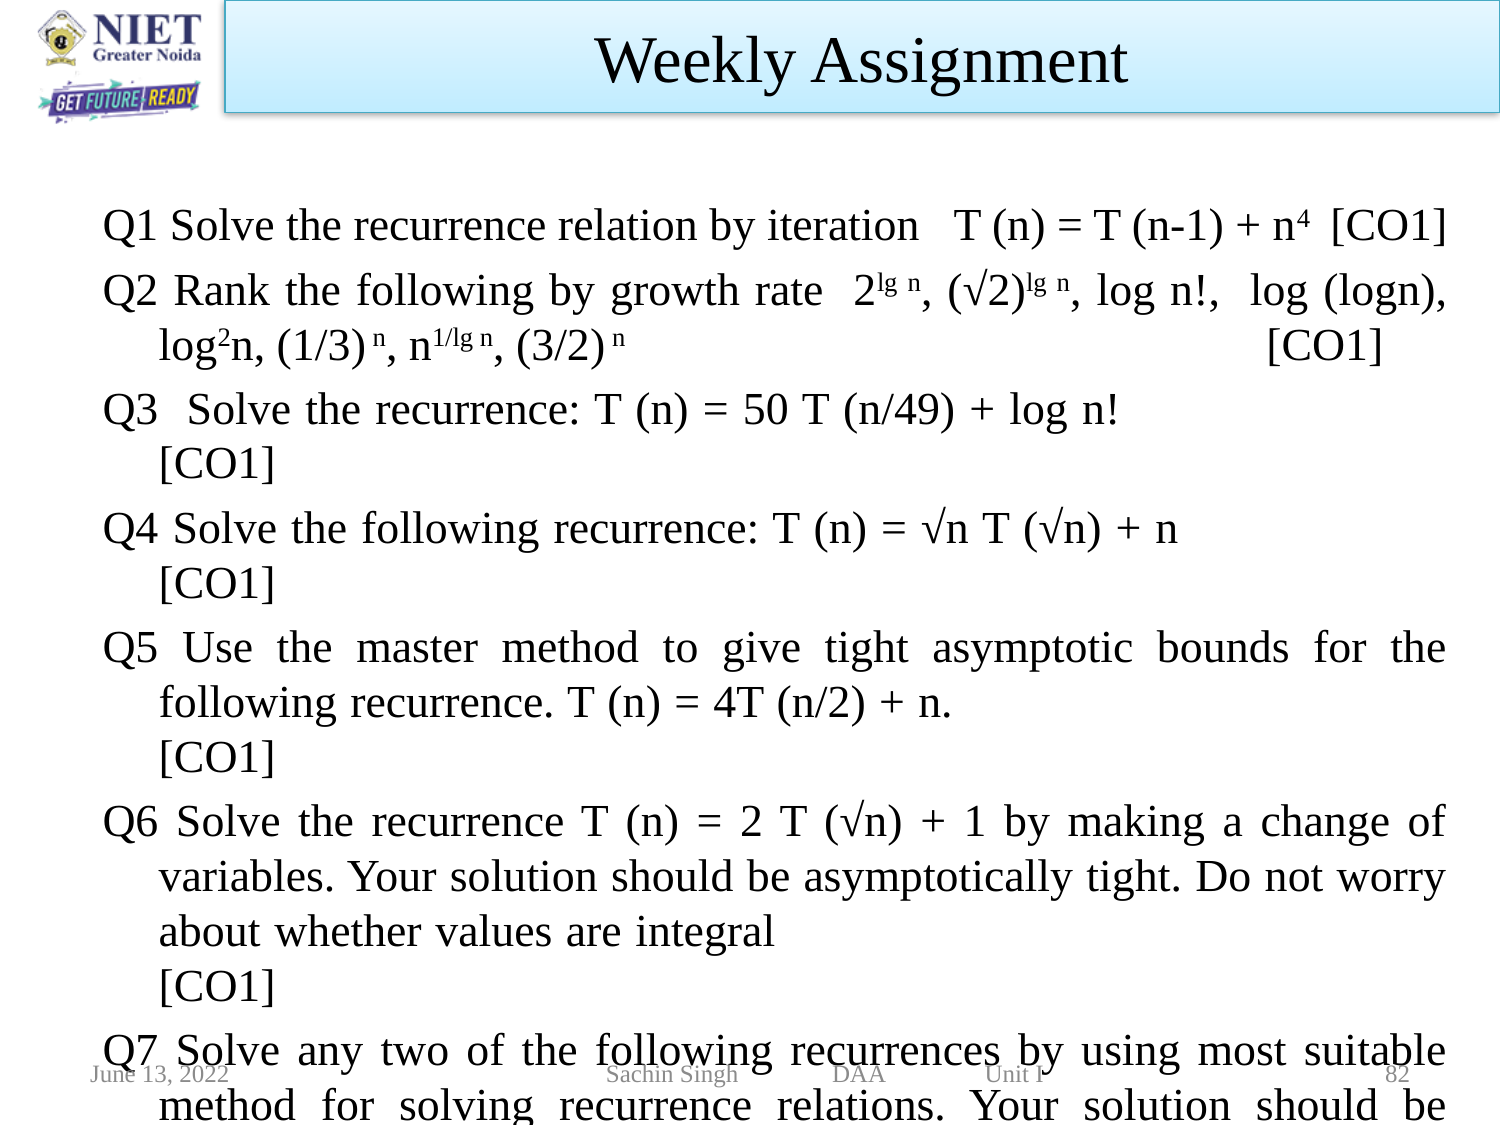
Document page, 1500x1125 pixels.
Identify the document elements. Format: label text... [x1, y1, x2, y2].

slide_number 82 [1074, 1042, 1425, 1103]
text_box Weekly Assignment [238, 0, 1500, 113]
footer Sachin Singh DAA Unit I [412, 1042, 1074, 1103]
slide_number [75, 1042, 412, 1103]
list Q1 Solve the recurrence relation by iteration T (n) = T (n-1) + n4 [CO1] Q2 Rank the following by growth rate 2lg n, (√2)lg n, log n!, log (logn), log2n, (1/3) n, n1/lg n, (3/2) n [CO1] Q3 Solve the recurrence: T (n) = 50 T (n/49) + log n! [CO1] Q4 Solve the following recurrence: T (n) = √n T (√n) + n [CO1] Q5 Use the master method to give tight asymptotic bounds for the following recurrence. T (n) = 4T (n/2) + n. [CO1] Q6 Solve the recurrence T (n) = 2 T (√n) + 1 by making a change of variables. Your solution should be asymptotically tight. Do not worry about whether values are integral [CO1] Q7 Solve any two of the following recurrences by using most suitable method for solving recurrence relations. Your solution should be asymptotically tight. T (n) = T (n-2) + 2 log n [CO1] [87, 187, 1463, 1022]
picture [0, 0, 238, 135]
